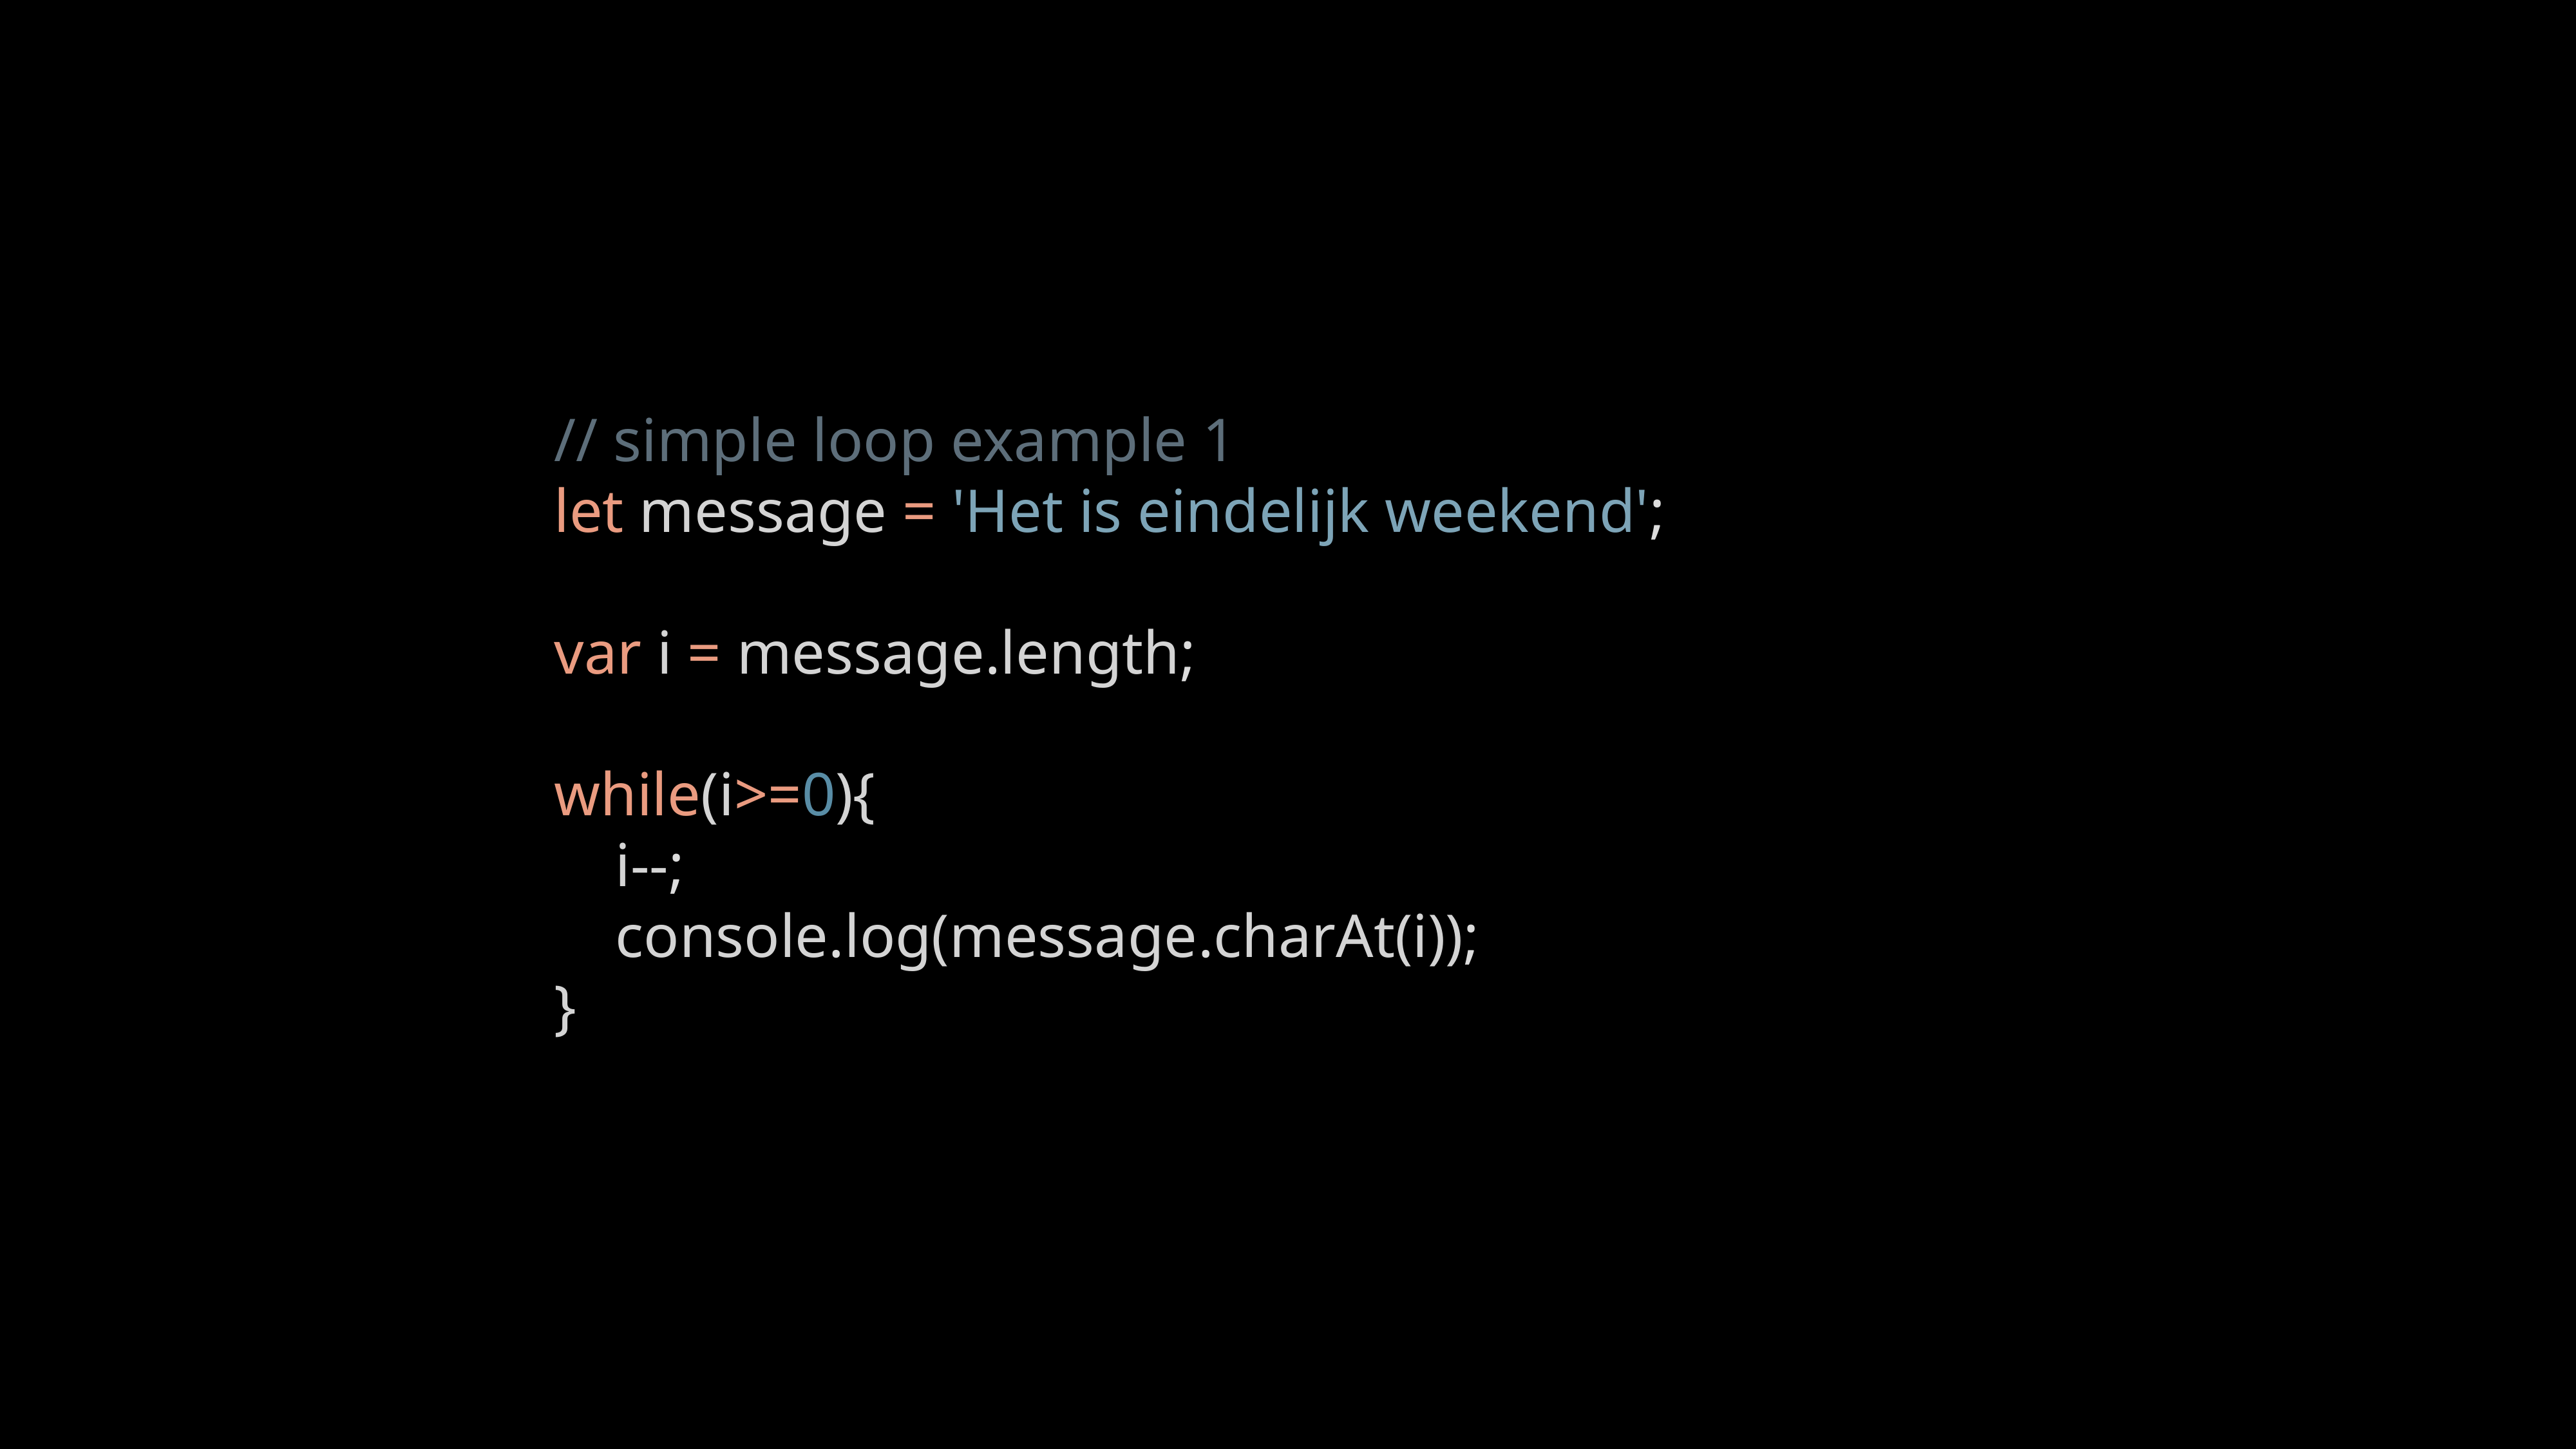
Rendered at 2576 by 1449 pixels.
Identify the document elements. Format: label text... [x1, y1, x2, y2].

text_box // simple loop example 1 let message = 'Het is eindelijk weekend'; var i = message.length; while(i>=0){ i--; console.log(message.charAt(i)); } [544, 397, 2031, 1045]
